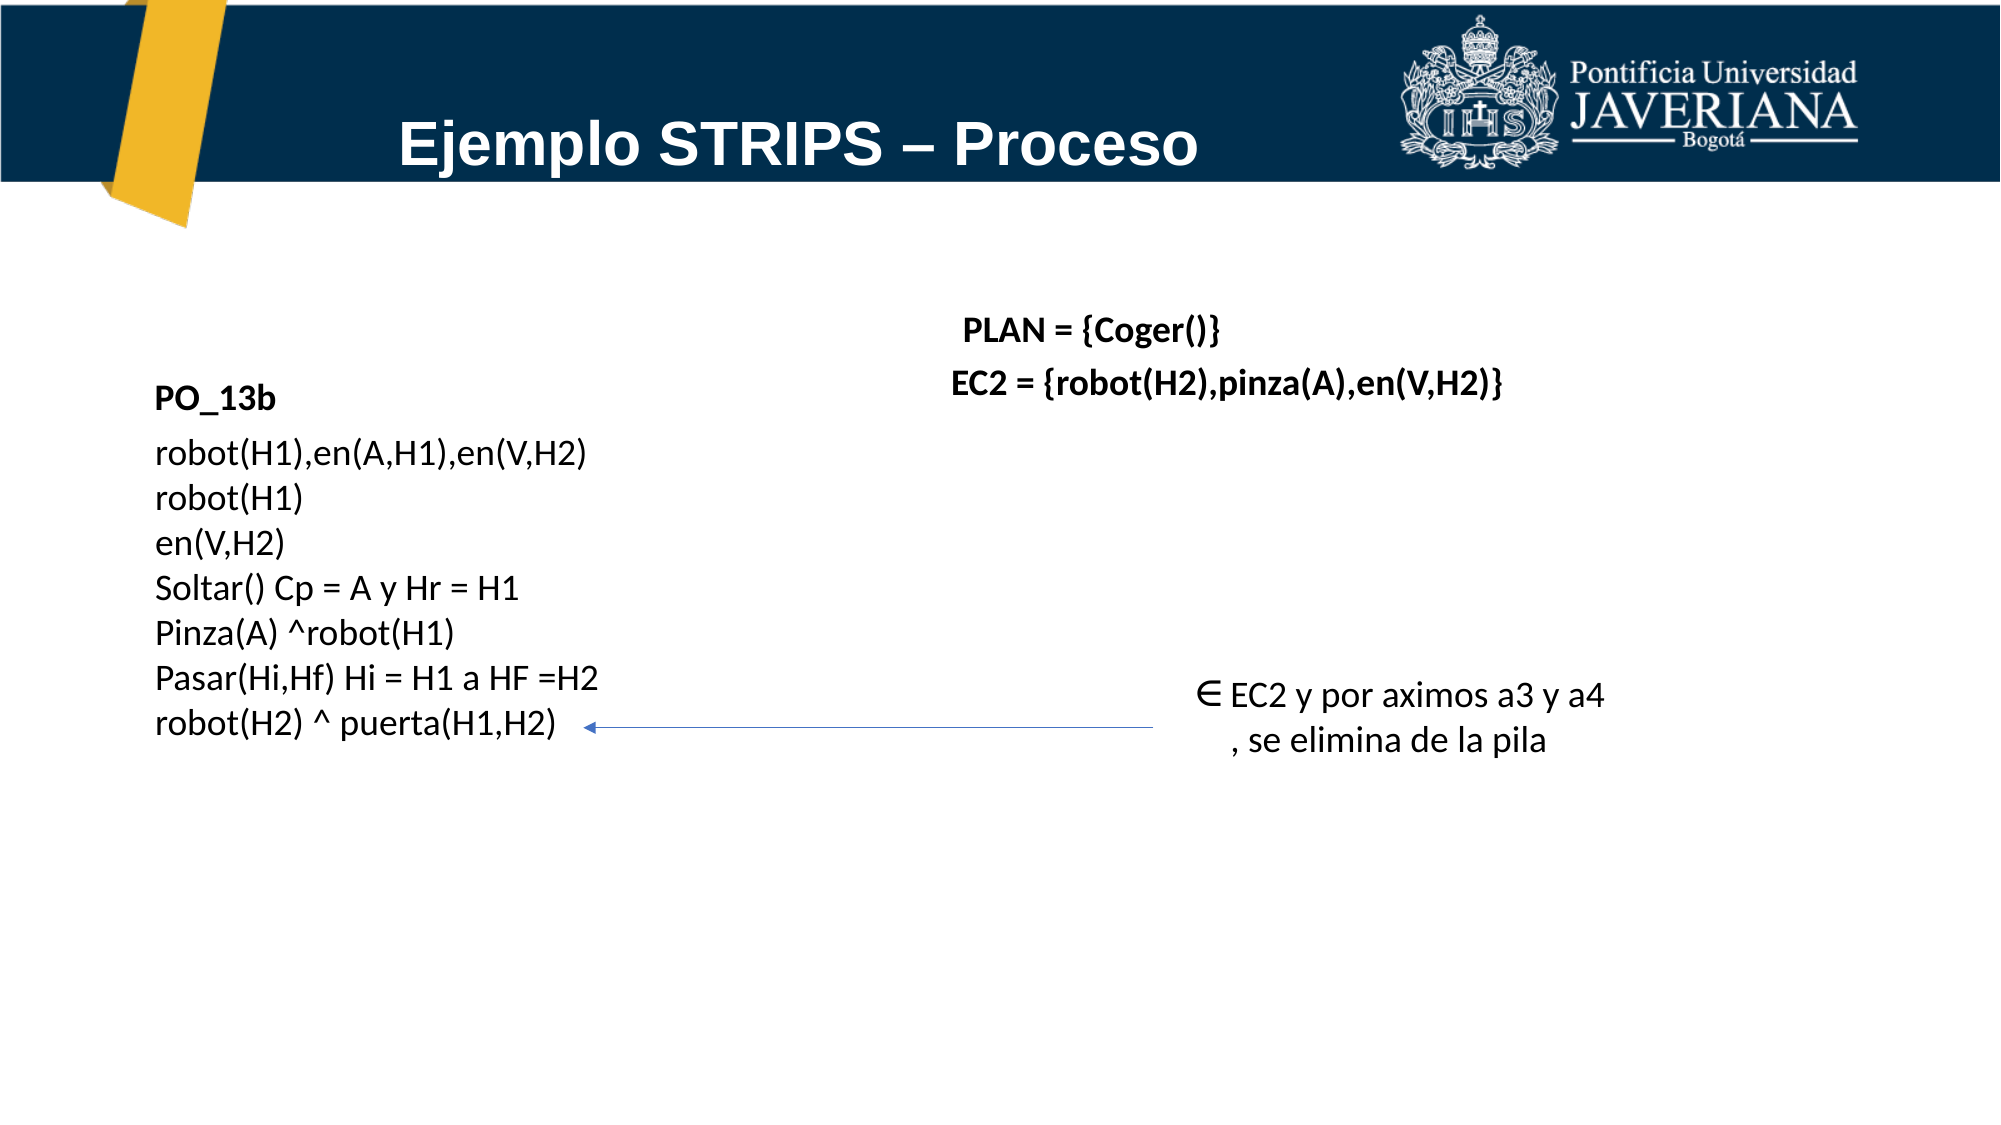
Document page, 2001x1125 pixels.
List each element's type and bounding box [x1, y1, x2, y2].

list [0, 0, 2000, 1089]
